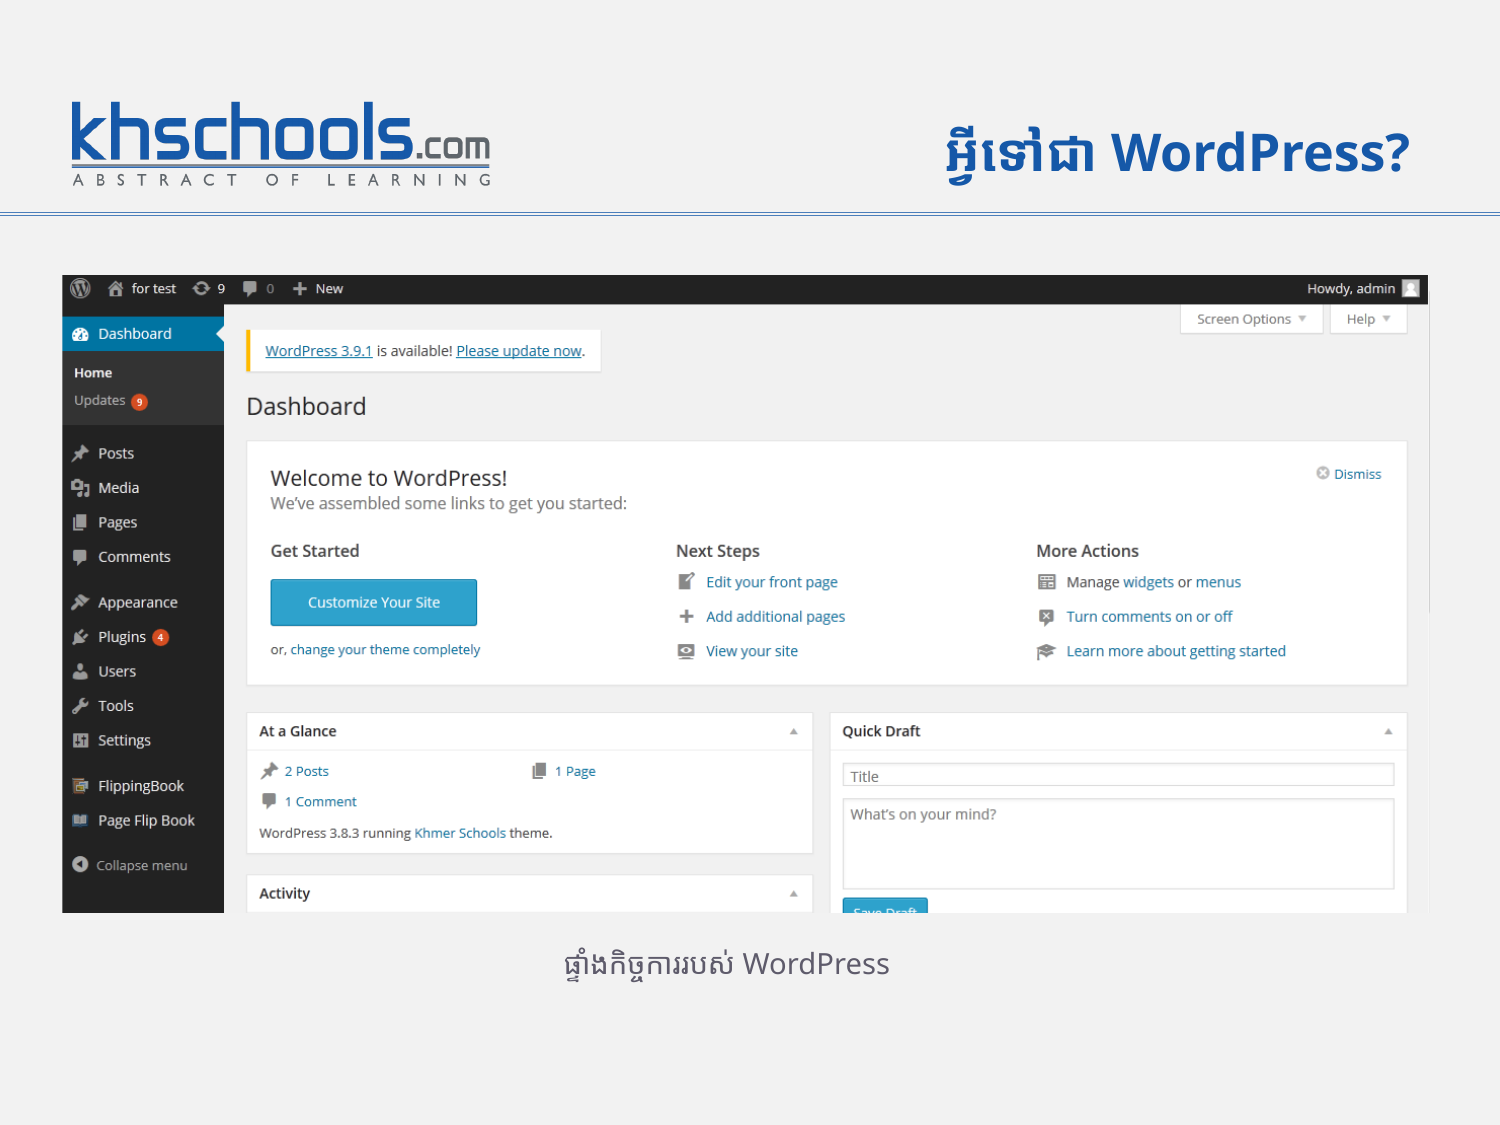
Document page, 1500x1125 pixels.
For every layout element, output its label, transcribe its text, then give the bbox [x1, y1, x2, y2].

picture [50, 99, 511, 188]
picture [155, 331, 161, 338]
picture [62, 274, 1430, 913]
list ផ្ទាំងកិច្ចការរបស់ WordPress [516, 937, 938, 1000]
picture [73, 328, 89, 340]
picture [130, 329, 135, 338]
title អ្វីទៅជា WordPress? [537, 112, 1425, 188]
picture [122, 328, 130, 338]
